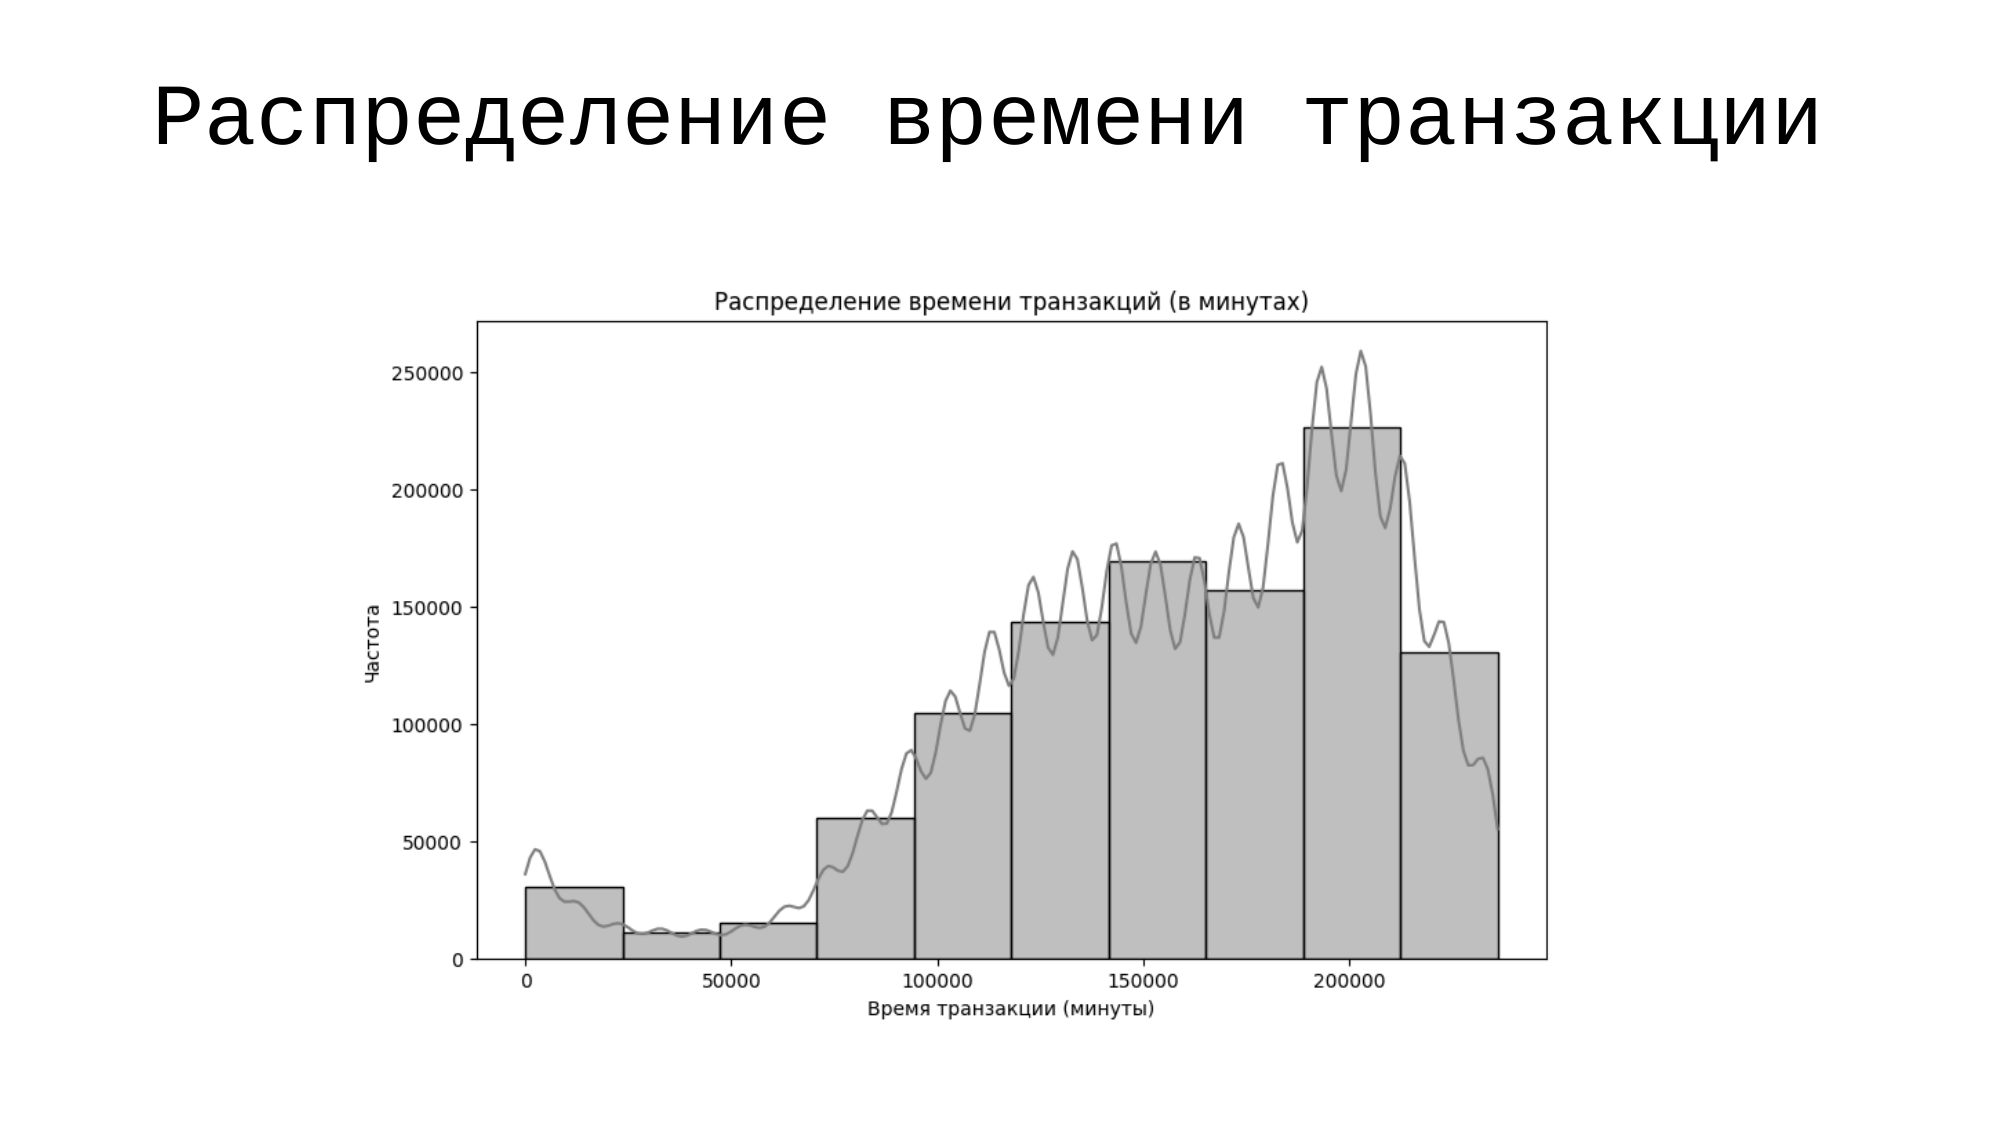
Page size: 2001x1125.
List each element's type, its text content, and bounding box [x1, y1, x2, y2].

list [349, 277, 1559, 1032]
title Распределение времени транзакции [137, 59, 1863, 278]
